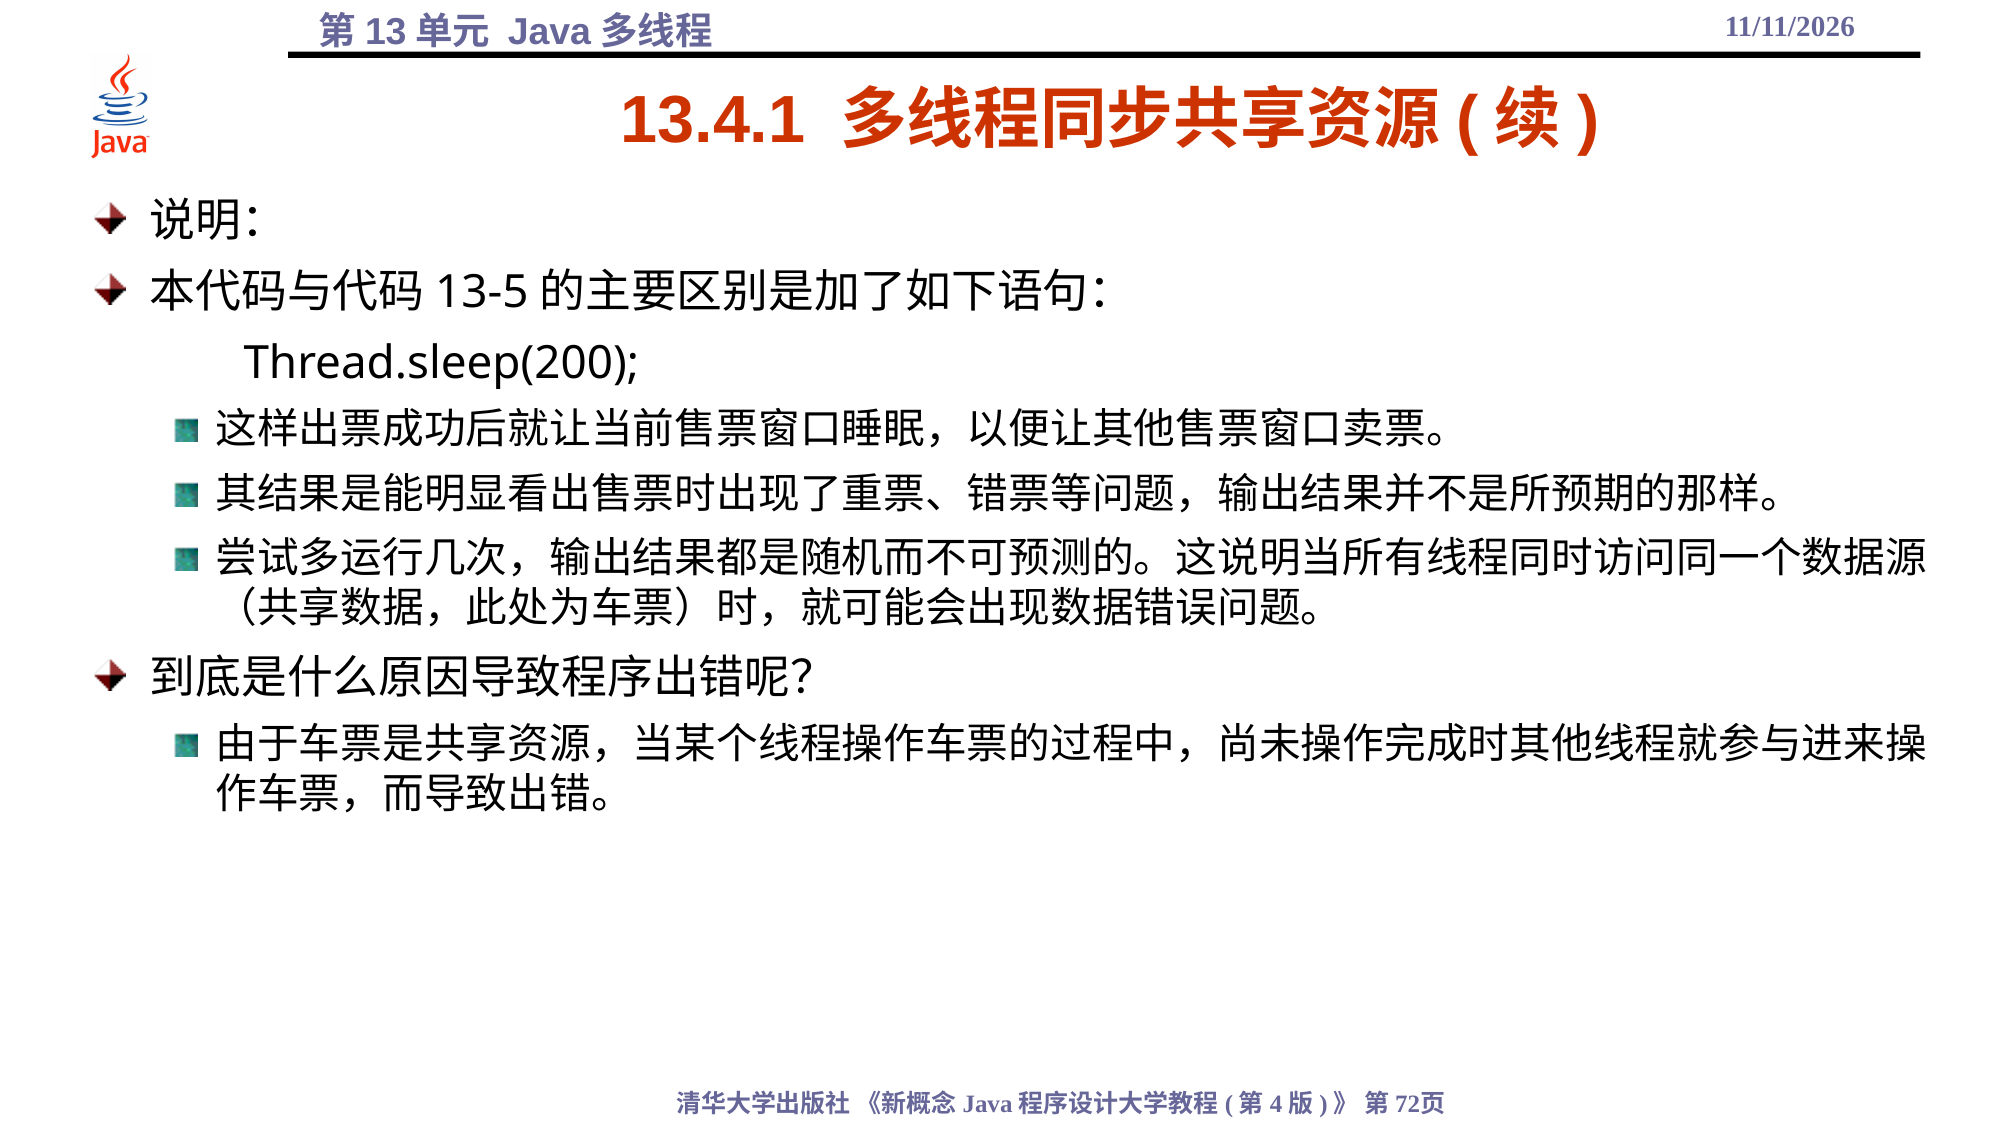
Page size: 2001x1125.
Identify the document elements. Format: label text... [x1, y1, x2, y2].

picture [168, 541, 198, 571]
picture [93, 201, 126, 234]
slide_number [1579, 0, 2000, 48]
picture [168, 476, 198, 507]
picture [90, 53, 151, 159]
picture [168, 412, 198, 442]
list 说明： 本代码与代码13-5的主要区别是加了如下语句： Thread.sleep(200); 这样出票成功后就让当前售票窗口睡眠，以便让其他售票窗口卖票。 其结果是能明显看出售票时出现了重票、错票等问题，输出结果并不是所预期的那样。 尝试多运行几次，输出结果都是随机而不可预测的。这说明当所有线程同时访问同一个数据源（共享数据，此处为车票）时，就可能会出现数据错误问题。 到底是什么原因导致程序出错呢？ 由于车票是共享资源，当某个线程操作车票的过程中，尚未操作完成时其他线程就参与进来操作车票，而导致出错。 [78, 182, 1944, 983]
picture [93, 658, 126, 691]
title 13.4.1 多线程同步共享资源(续) [272, 63, 1949, 164]
picture [168, 727, 198, 757]
picture [93, 272, 126, 305]
